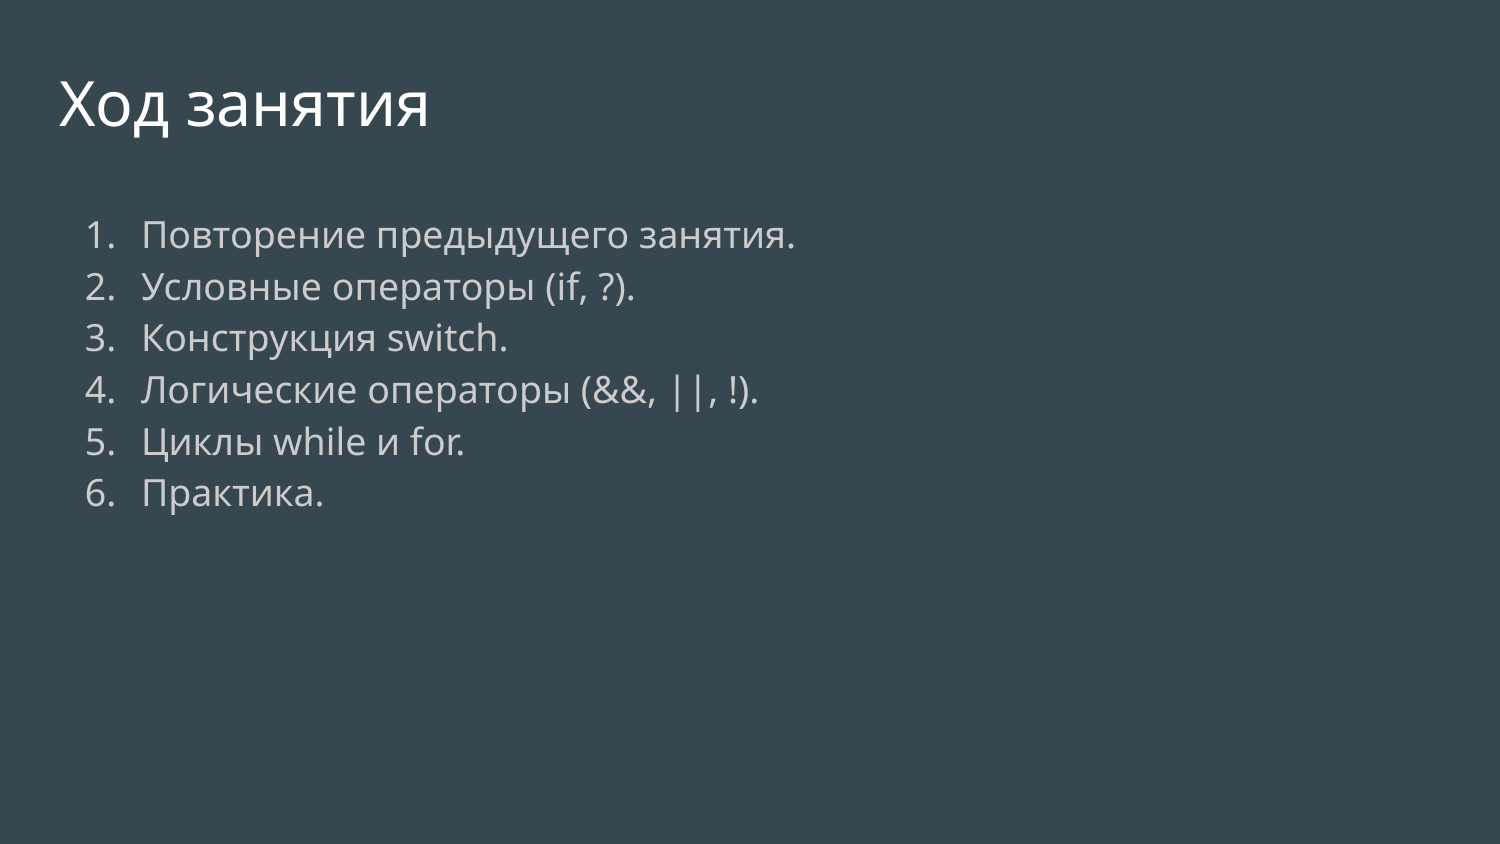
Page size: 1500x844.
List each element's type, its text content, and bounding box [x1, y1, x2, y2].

text_box Ход занятия [44, 48, 1416, 160]
text_box Повторение предыдущего занятия. Условные операторы (if, ?). Конструкция switch. Логические операторы (&&, ||, !). Циклы while и for. Практика. [51, 188, 1449, 538]
